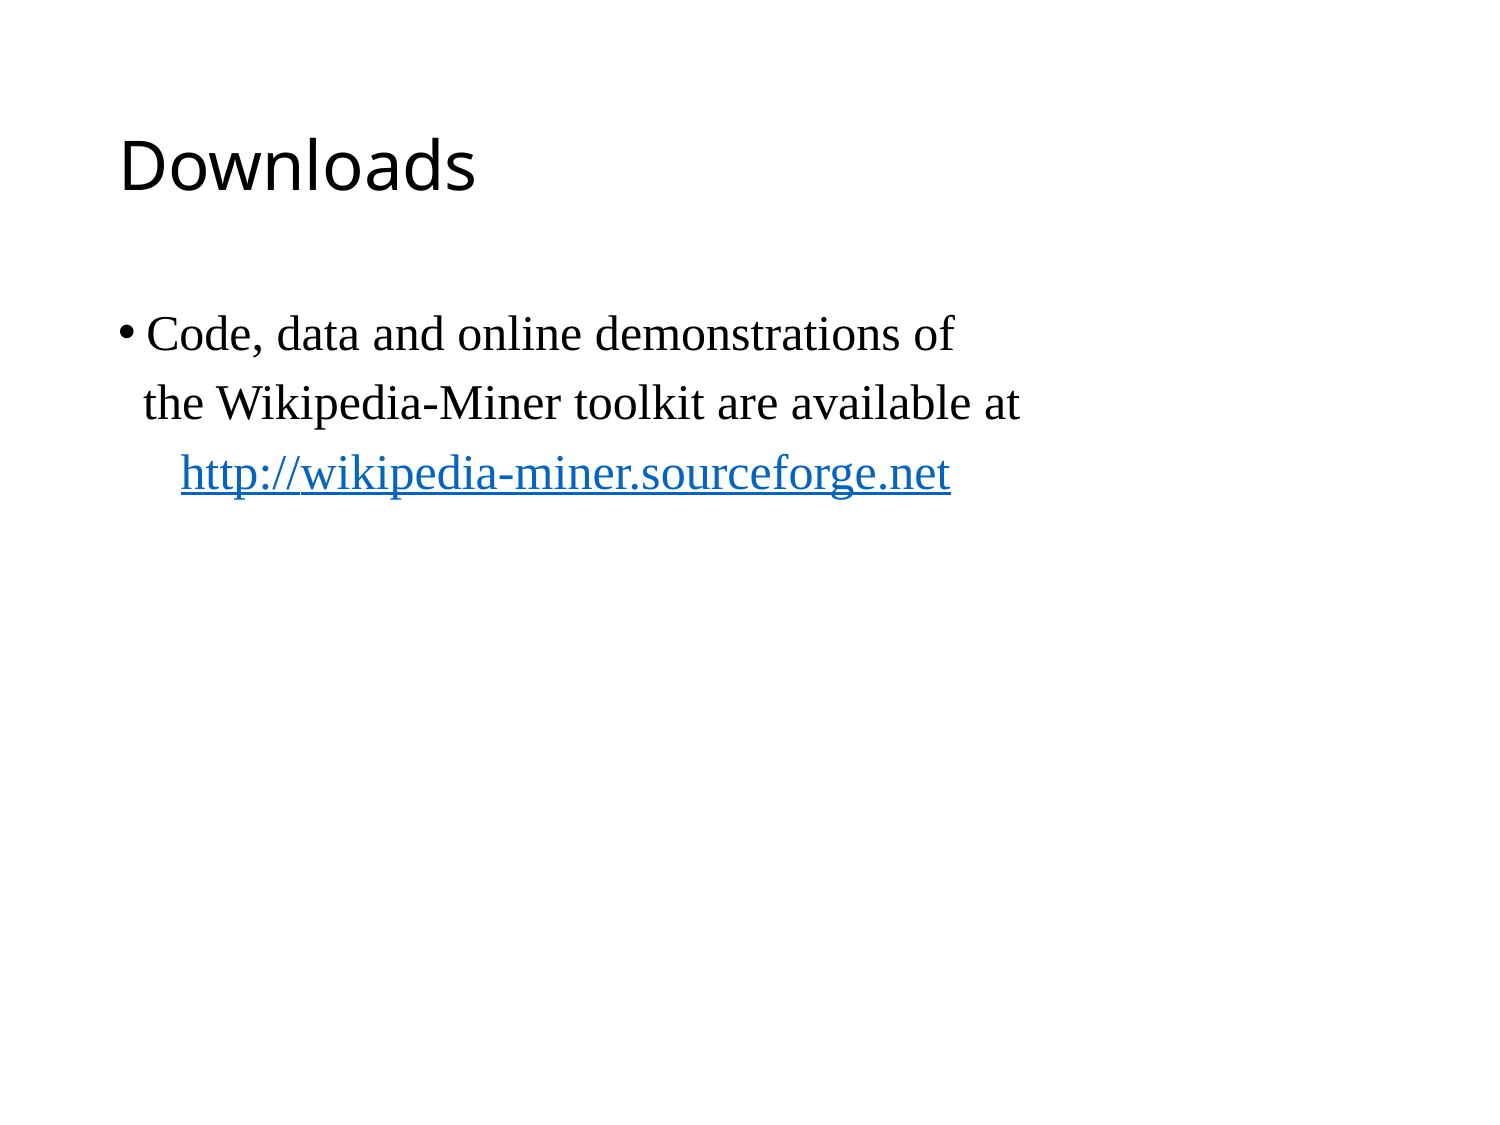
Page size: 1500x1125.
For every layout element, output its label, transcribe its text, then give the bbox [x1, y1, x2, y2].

list Code, data and online demonstrations of the Wikipedia-Miner toolkit are available at http://wikipedia-miner.sourceforge.net [103, 299, 1397, 1014]
title Downloads [103, 59, 1397, 278]
